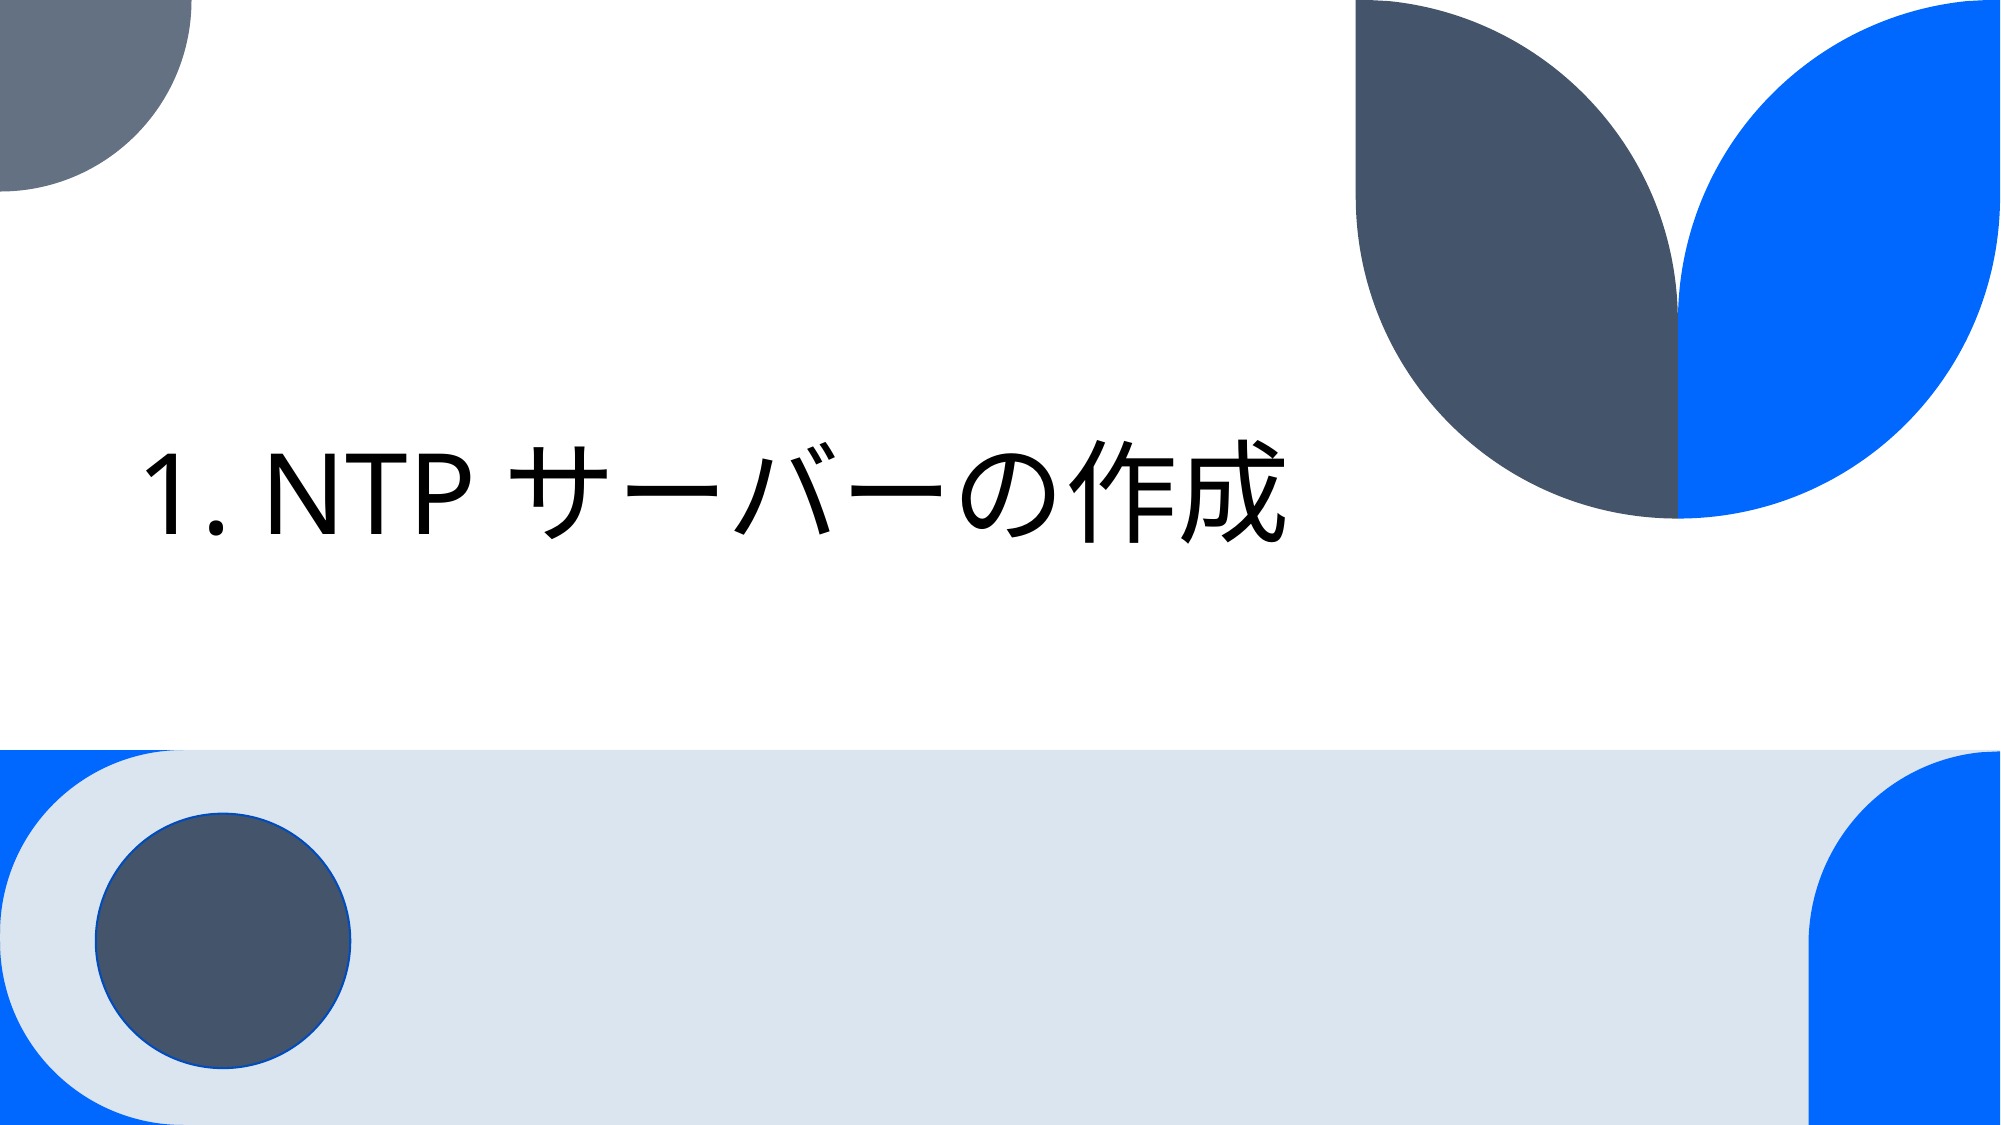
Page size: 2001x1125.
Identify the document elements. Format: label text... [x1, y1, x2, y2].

subtitle 1. NTPサーバーの作成 [121, 430, 1681, 563]
